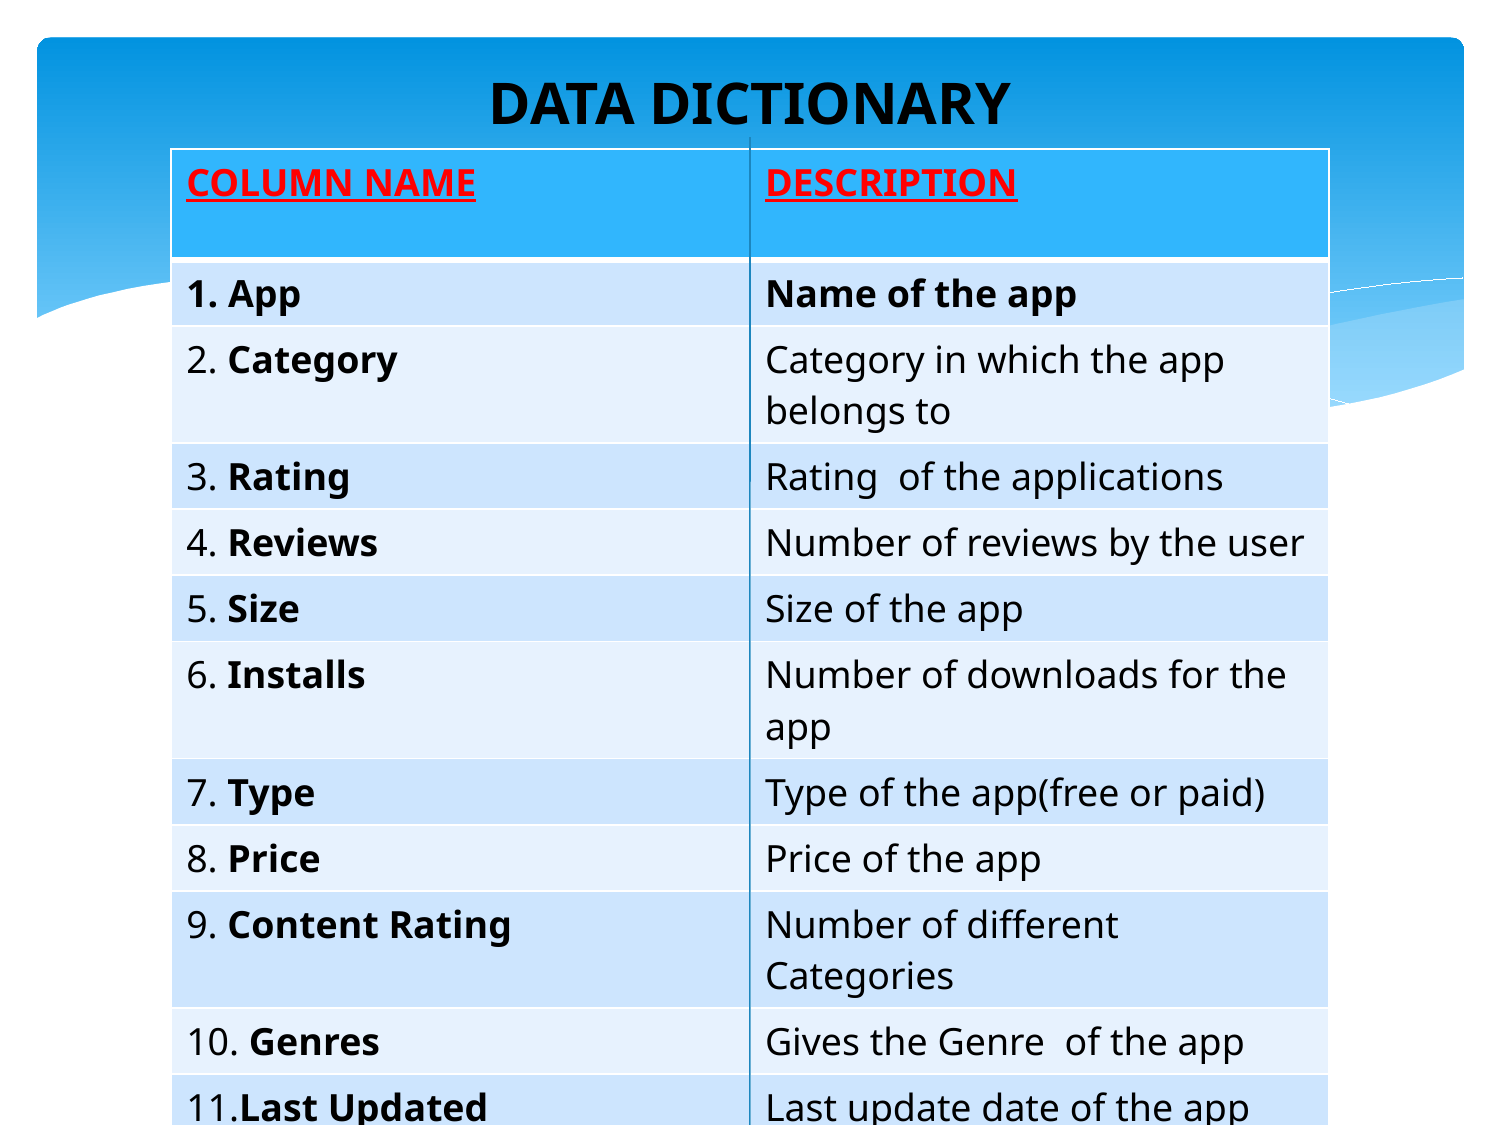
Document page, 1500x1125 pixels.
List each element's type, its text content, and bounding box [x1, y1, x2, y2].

title DATA DICTIONARY [75, 55, 1425, 261]
table_cell 10. Genres [172, 1009, 749, 1073]
table_cell Rating of the applications [751, 444, 1328, 508]
table_cell Number of downloads for the app [751, 642, 1328, 758]
table_cell 11.Last Updated [172, 1075, 749, 1125]
table_cell 6. Installs [172, 642, 749, 758]
table_cell Number of different Categories [751, 892, 1328, 1007]
table_cell Gives the Genre of the app [751, 1009, 1328, 1073]
table_cell Name of the app [751, 263, 1328, 325]
table_cell Number of reviews by the user [751, 510, 1328, 574]
table_cell 4. Reviews [172, 510, 749, 574]
table_cell 5. Size [172, 576, 749, 641]
table_cell 1. App [172, 263, 749, 325]
table_cell 3. Rating [172, 444, 749, 508]
table_cell Price of the app [751, 826, 1328, 890]
table_cell Type of the app(free or paid) [751, 759, 1328, 824]
table_cell 8. Price [172, 826, 749, 890]
table_cell 2. Category [172, 327, 749, 442]
table_cell Last update date of the app [751, 1075, 1328, 1125]
table_cell Size of the app [751, 576, 1328, 641]
table_cell Category in which the app belongs to [751, 327, 1328, 442]
table_cell 7. Type [172, 759, 749, 824]
table_cell 9. Content Rating [172, 892, 749, 1007]
